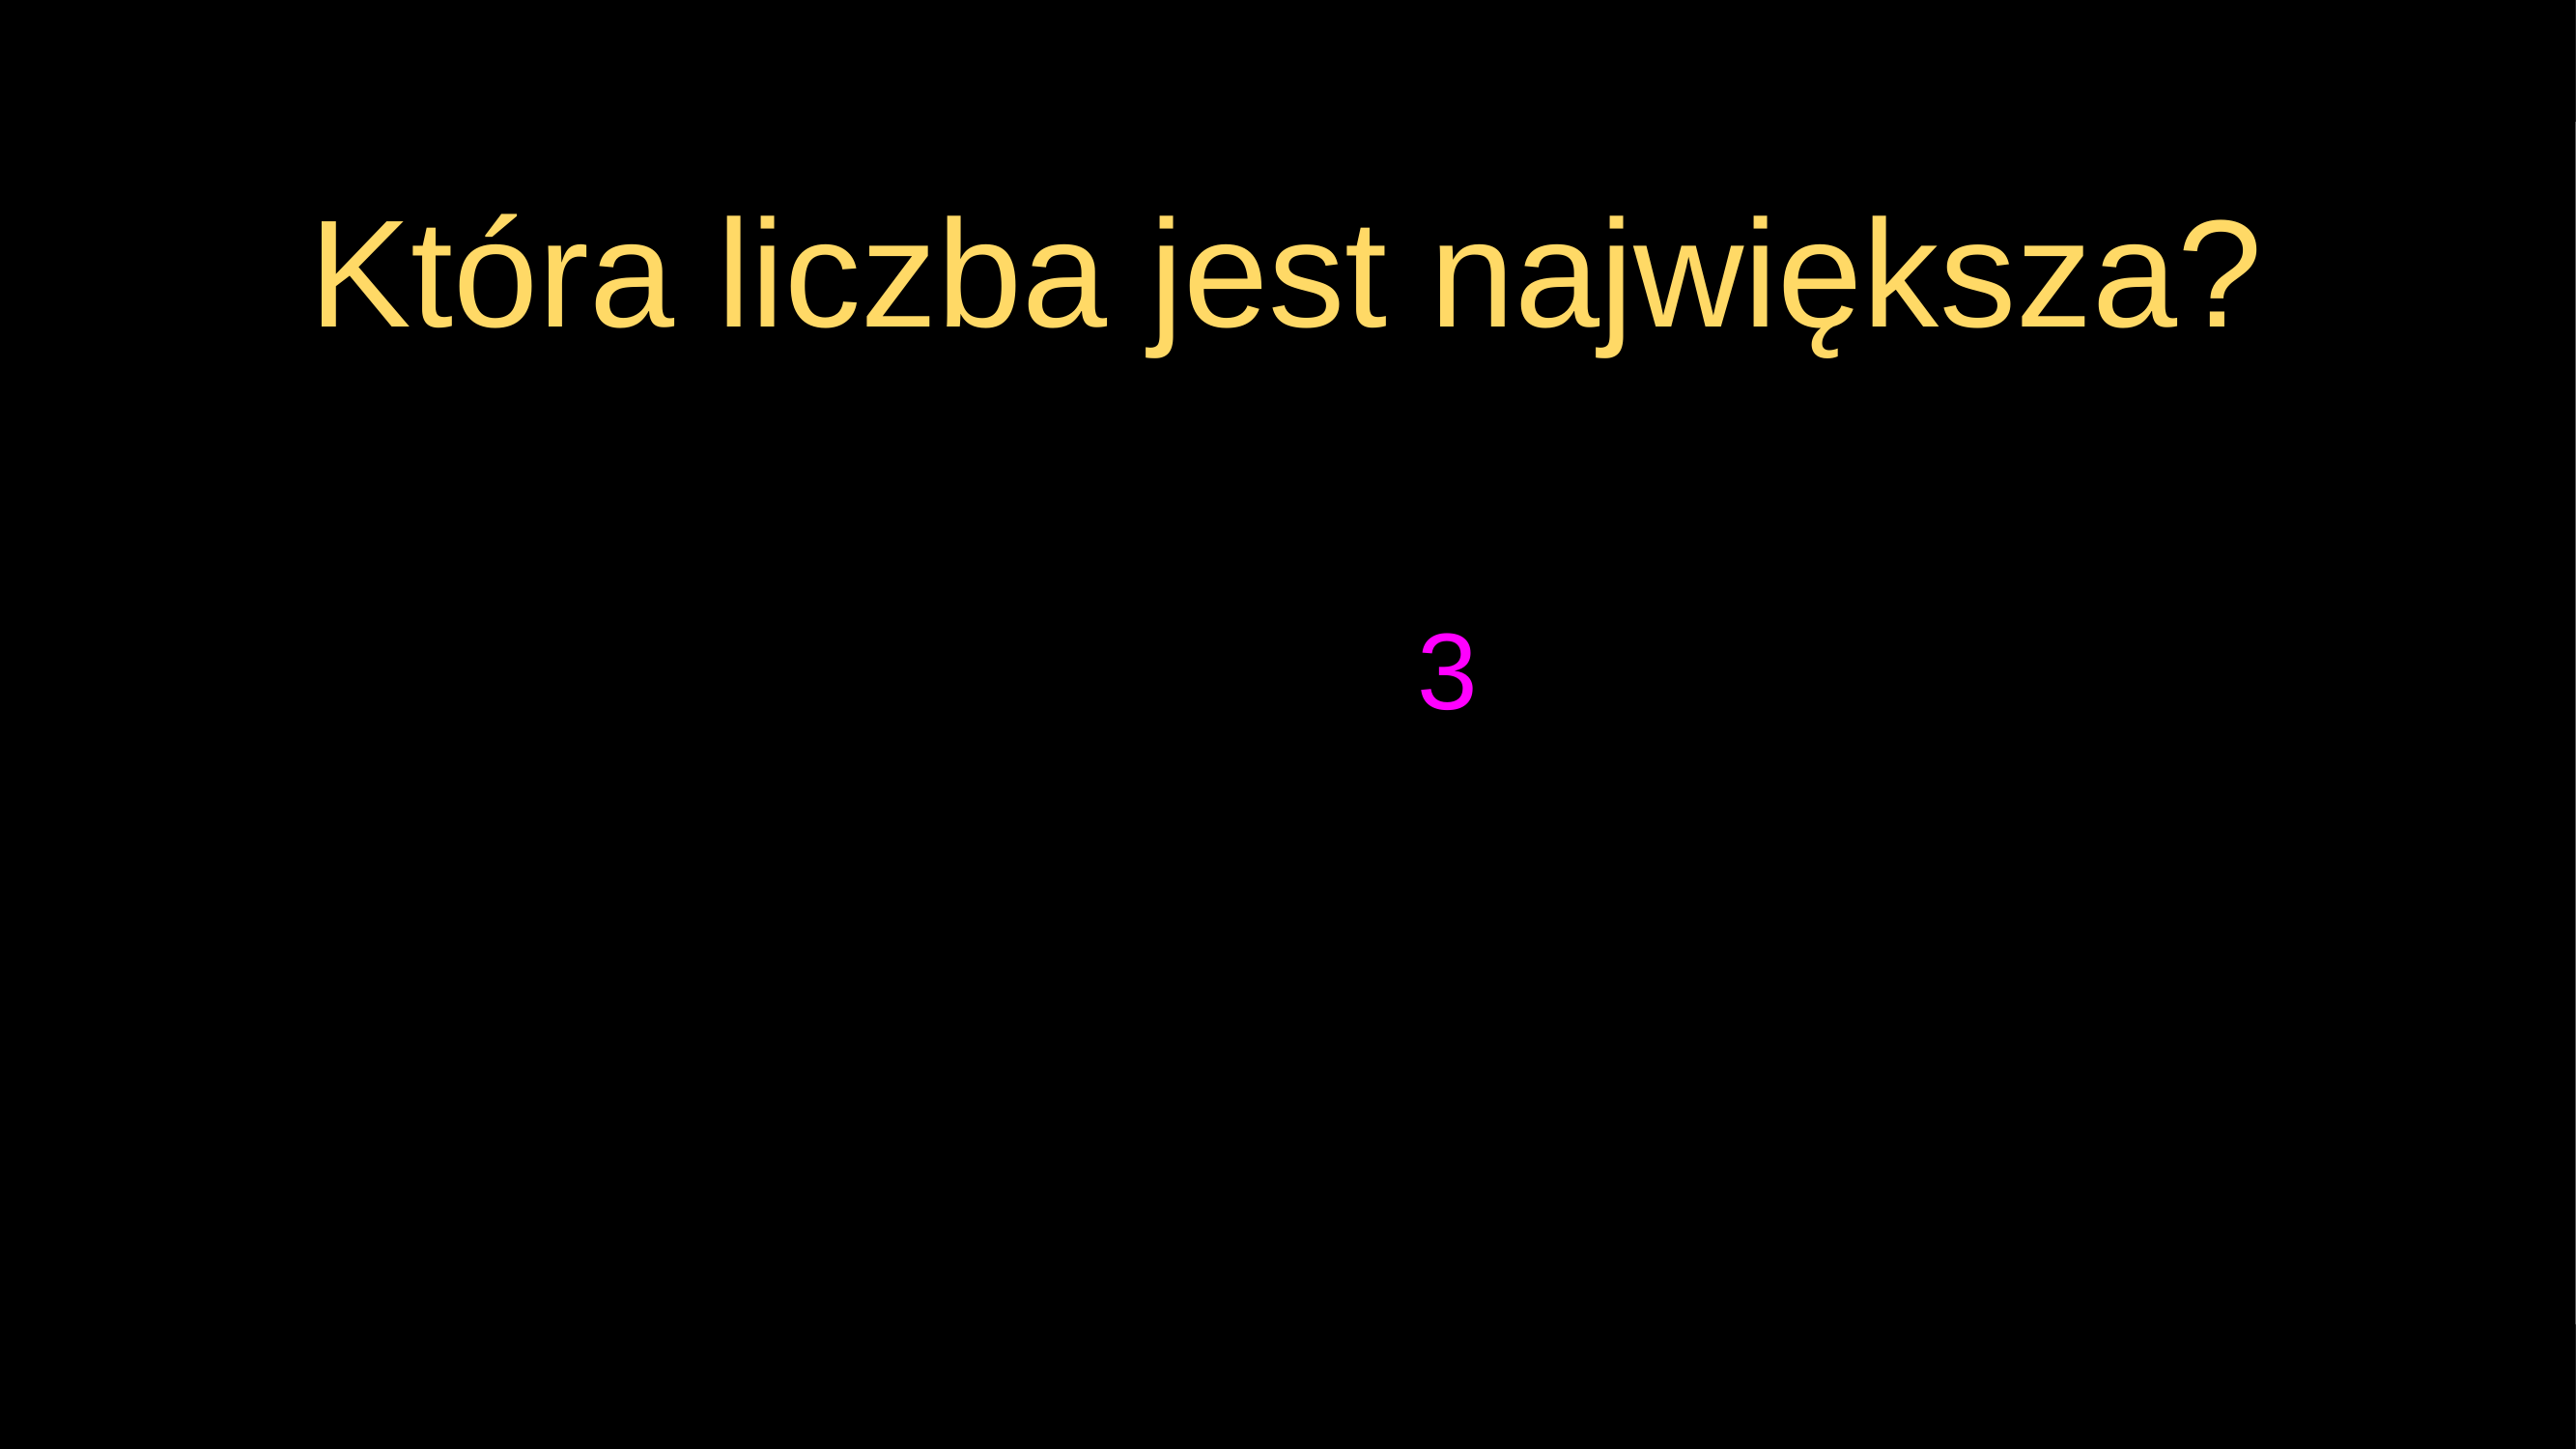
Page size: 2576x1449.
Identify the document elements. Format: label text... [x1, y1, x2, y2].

title Która liczba jest największa? [183, 129, 2391, 403]
text_box 3 [1417, 572, 1576, 759]
